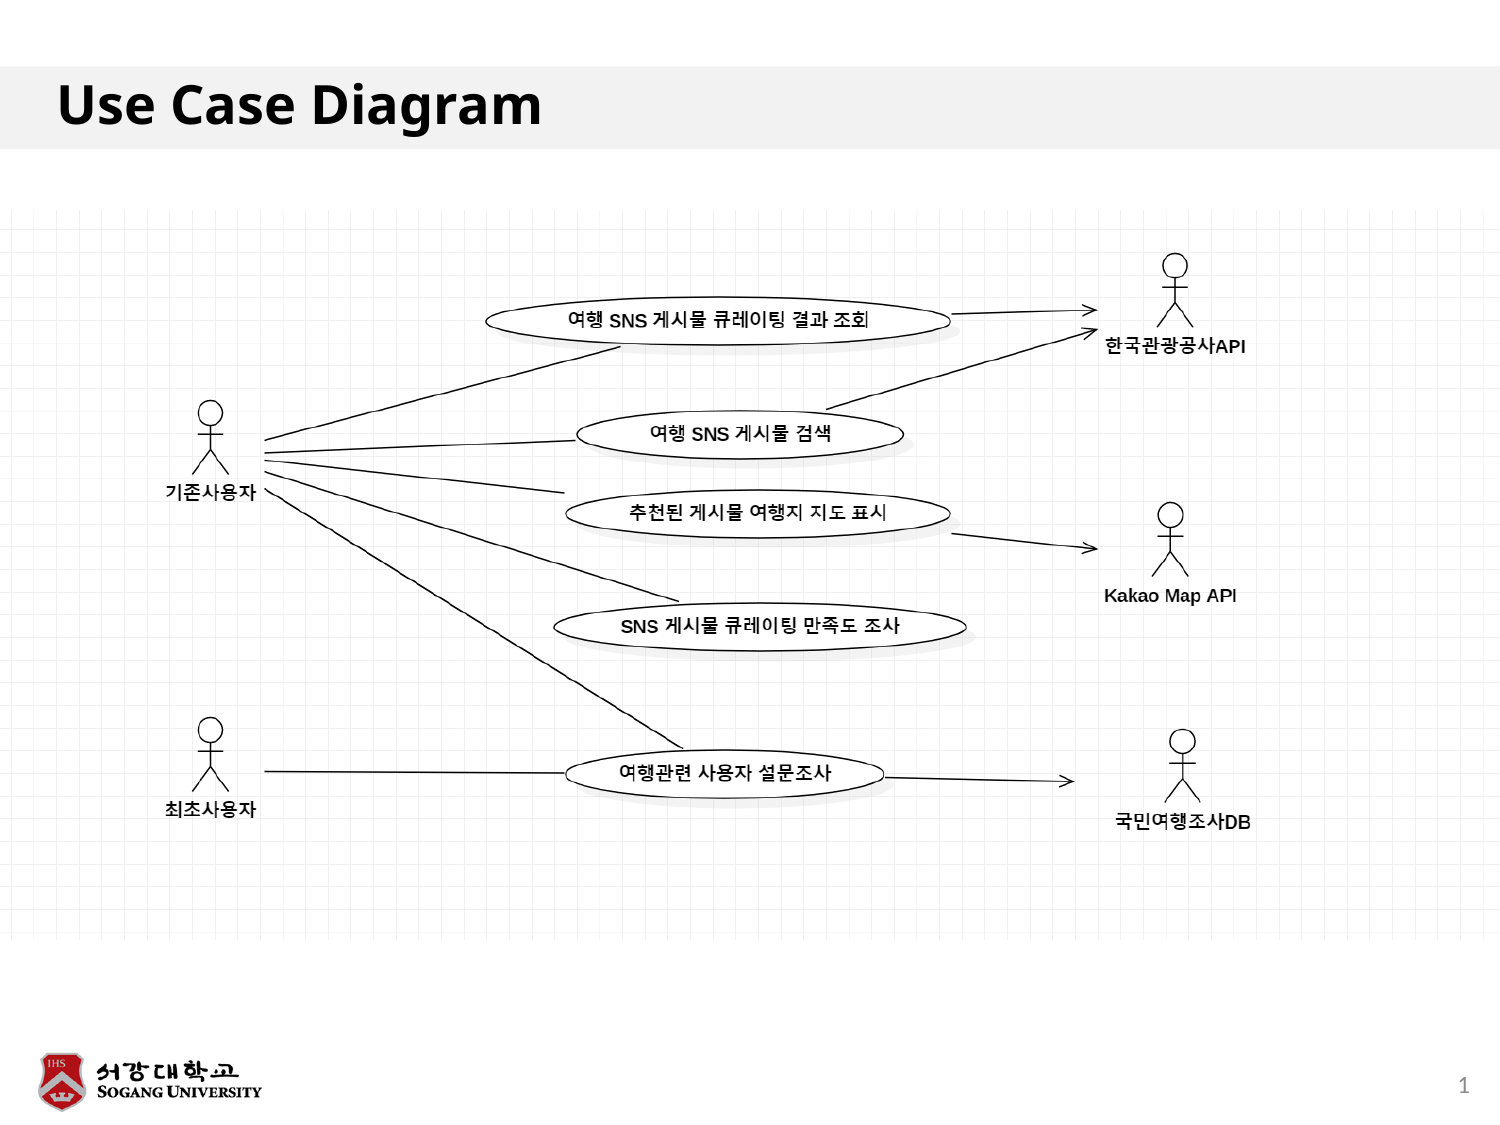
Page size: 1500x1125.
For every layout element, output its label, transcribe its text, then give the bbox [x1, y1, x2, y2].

slide_number 1 [1147, 1053, 1485, 1114]
title Use Case Diagram [41, 64, 1459, 149]
picture [0, 1031, 294, 1125]
picture [0, 209, 1500, 940]
